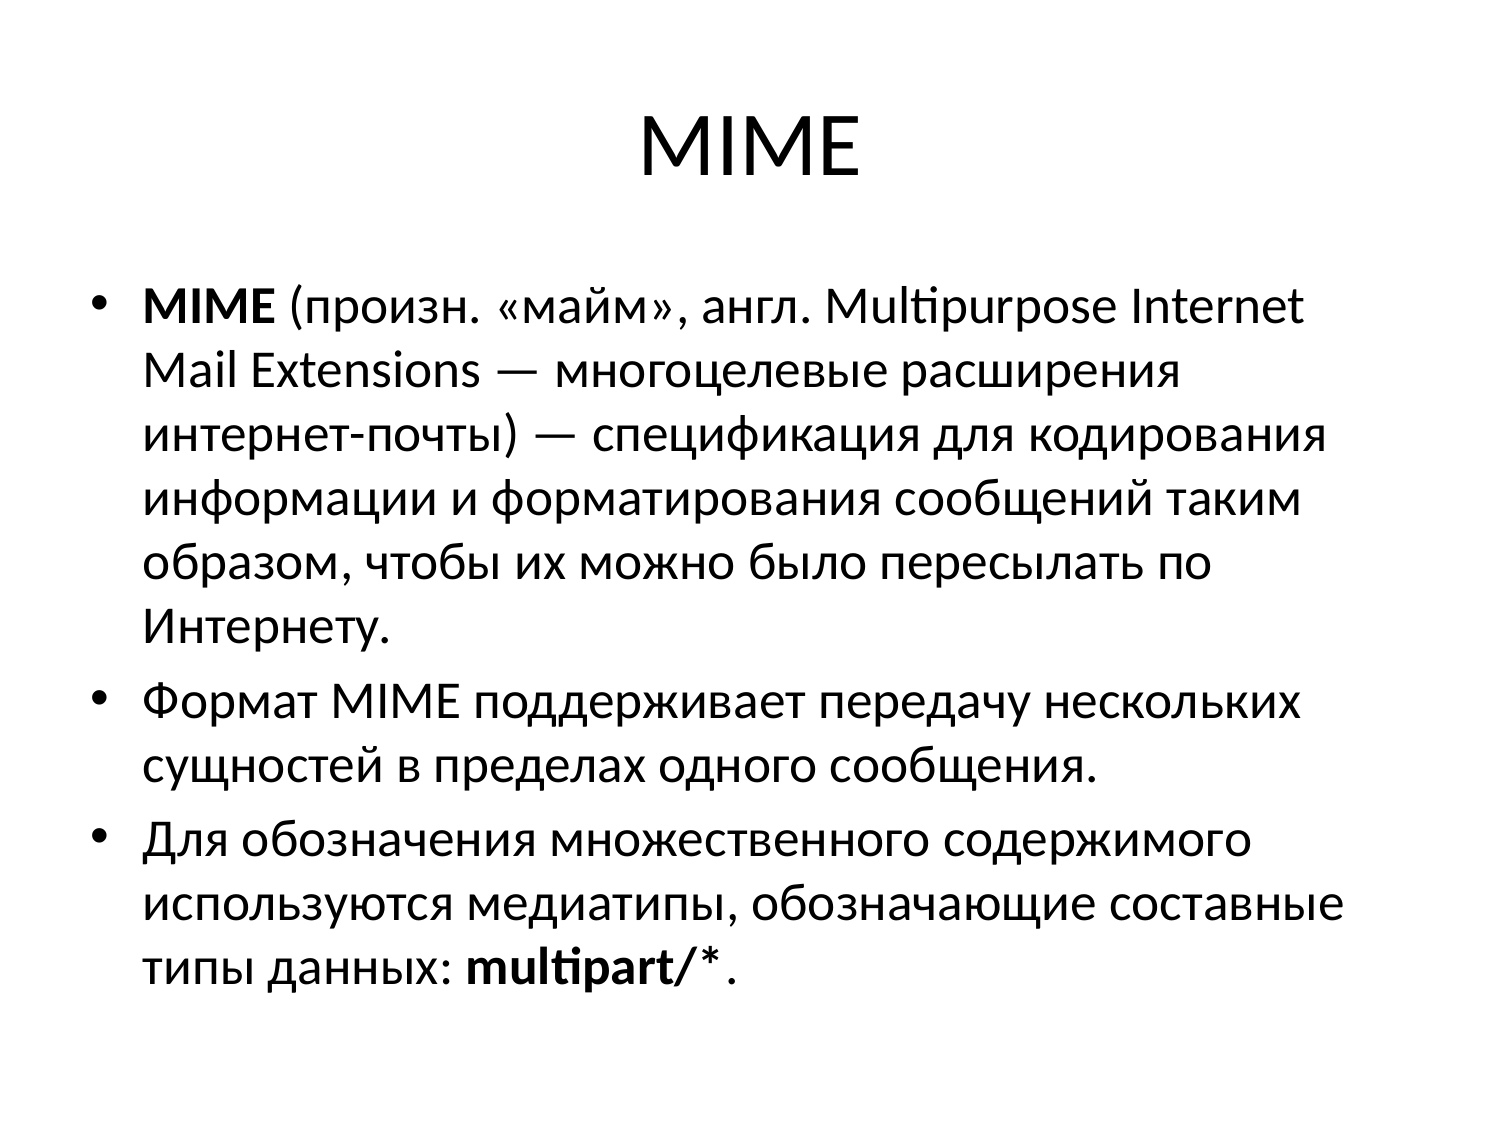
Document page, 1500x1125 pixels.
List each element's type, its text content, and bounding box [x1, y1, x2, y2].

list MIME (произн. «майм», англ. Multipurpose Internet Mail Extensions — многоцелевые расширения интернет-почты) — спецификация для кодирования информации и форматирования сообщений таким образом, чтобы их можно было пересылать по Интернету. Формат MIME поддерживает передачу нескольких сущностей в пределах одного сообщения. Для обозначения множественного содержимого используются медиатипы, обозначающие составные типы данных: multipart/*. [75, 262, 1425, 1005]
title MIME [75, 45, 1425, 233]
